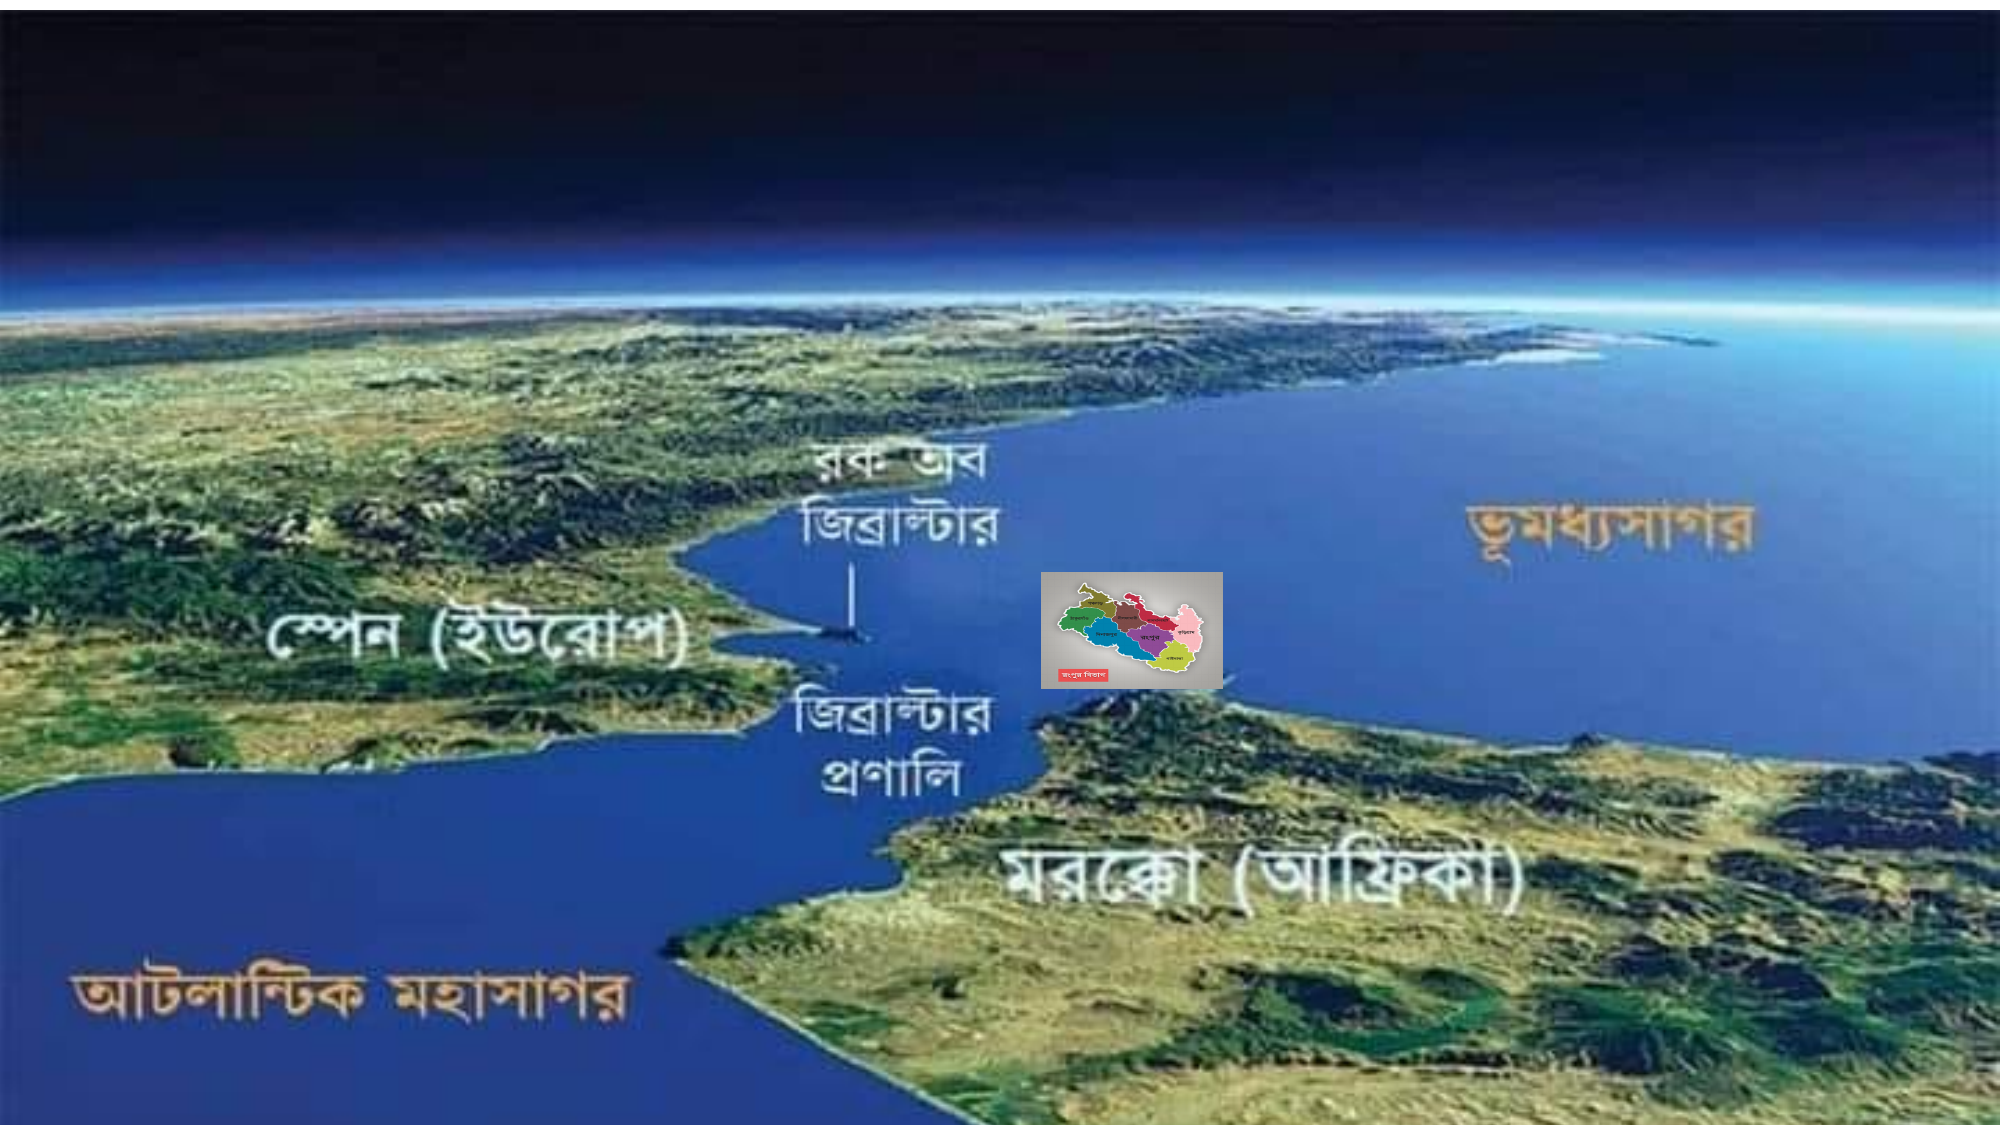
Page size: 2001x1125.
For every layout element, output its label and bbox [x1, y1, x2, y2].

list [0, 10, 2000, 1125]
picture [1041, 572, 1223, 689]
